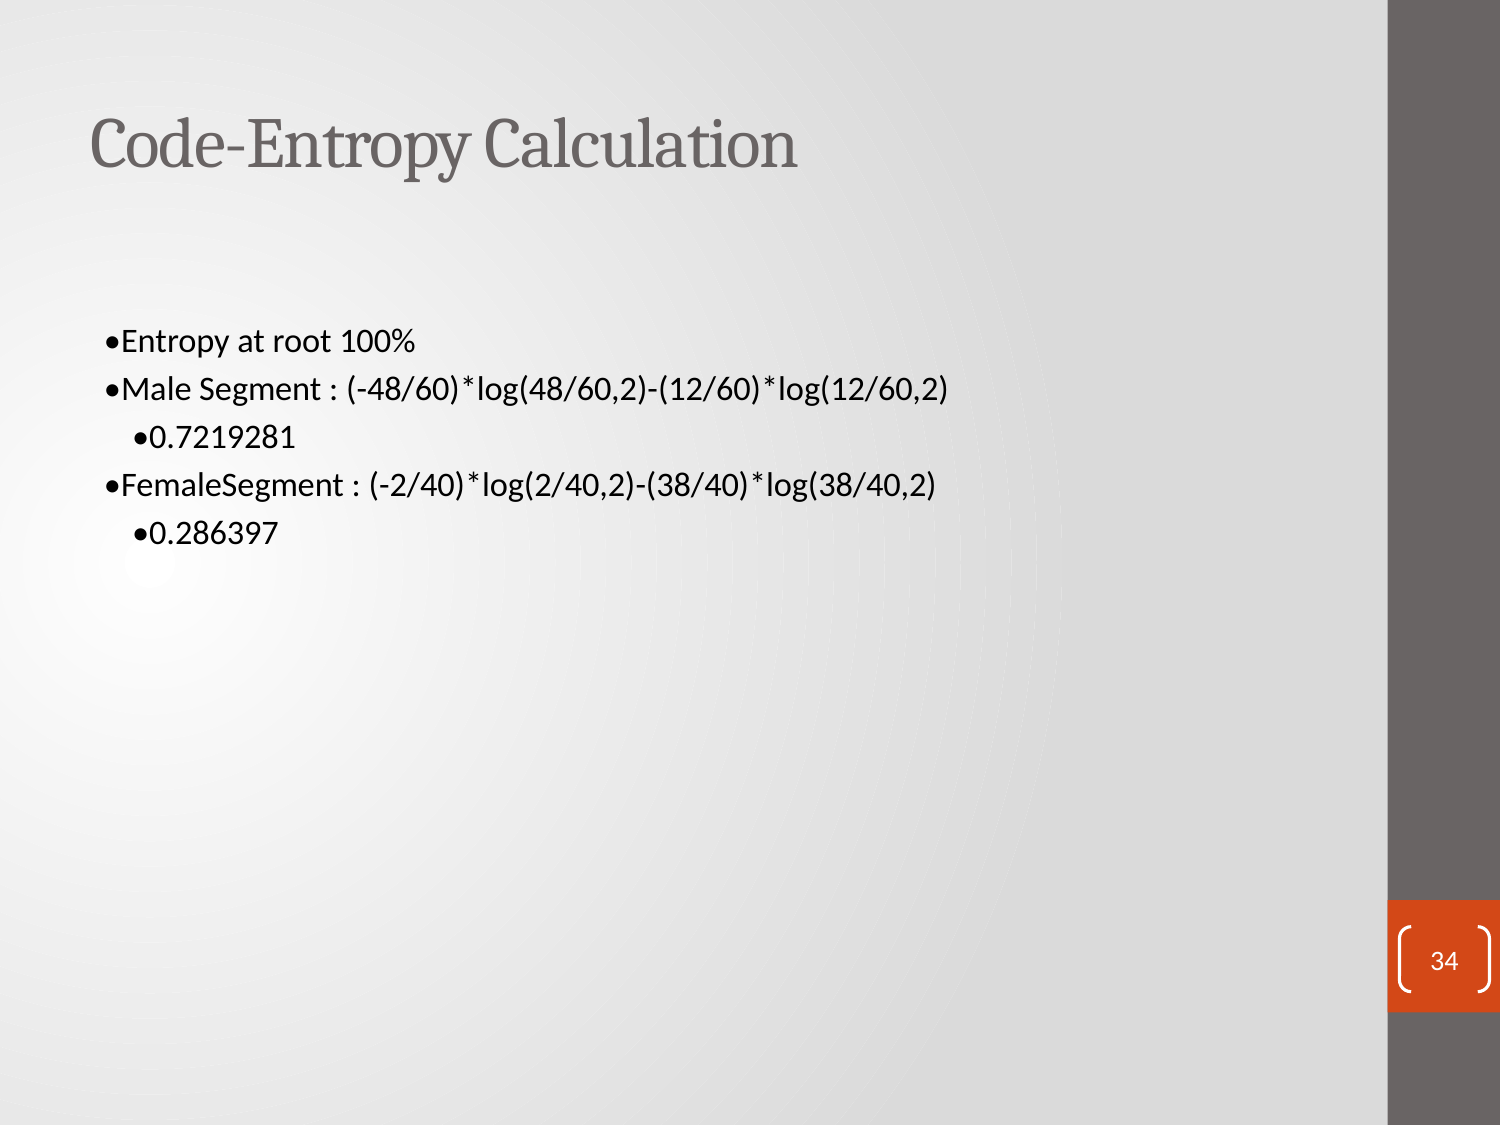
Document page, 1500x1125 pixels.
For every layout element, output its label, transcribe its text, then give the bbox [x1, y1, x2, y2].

list •Entropy at root 100% •Male Segment : (-48/60)*log(48/60,2)-(12/60)*log(12/60,2) •0.7219281 •FemaleSegment : (-2/40)*log(2/40,2)-(38/40)*log(38/40,2) •0.286397 [75, 262, 1325, 1050]
title Code-Entropy Calculation [75, 45, 1325, 233]
slide_number 34 [1397, 925, 1492, 994]
